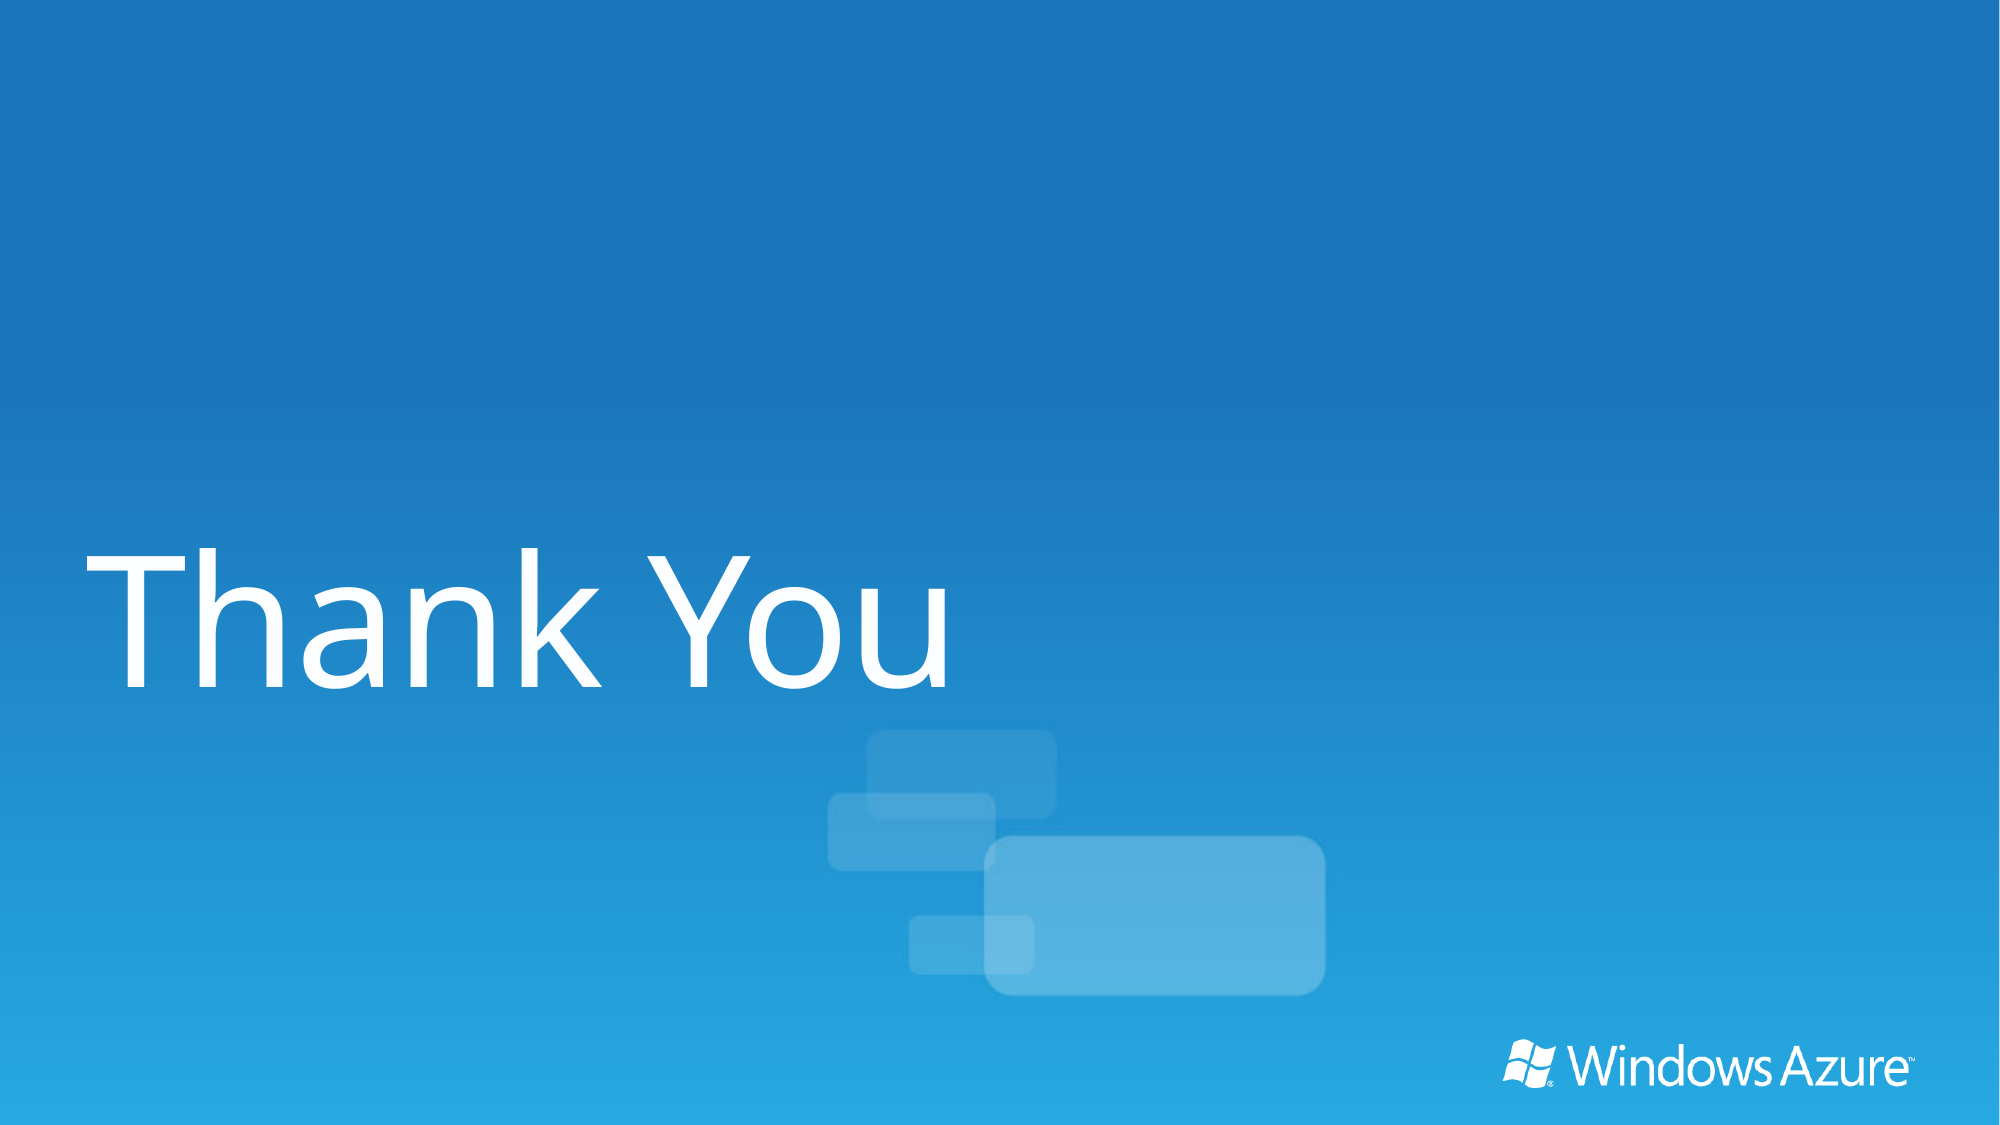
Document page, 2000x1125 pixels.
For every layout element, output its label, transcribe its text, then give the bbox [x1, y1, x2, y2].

picture [0, 0, 2000, 1125]
list Thank You [85, 515, 1840, 742]
